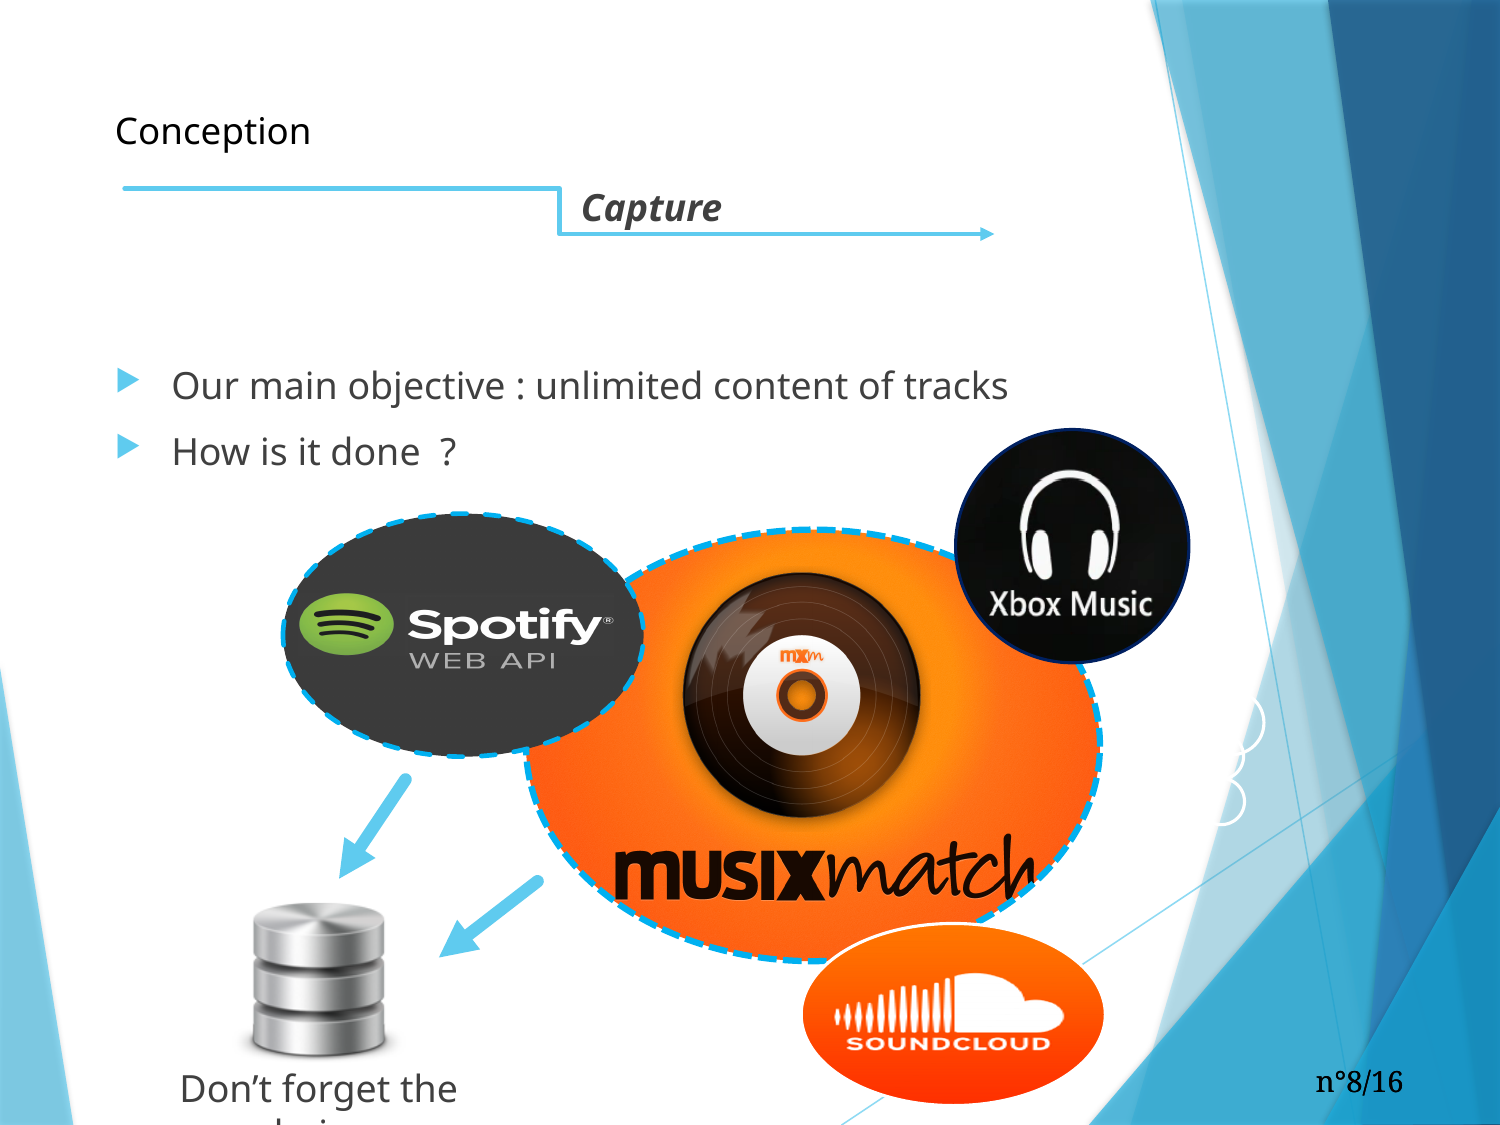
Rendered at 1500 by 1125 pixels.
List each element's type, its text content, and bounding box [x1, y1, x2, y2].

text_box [298, 428, 1368, 1107]
picture [231, 892, 407, 1067]
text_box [338, 778, 406, 880]
text_box Don’t forget the lyrics [115, 1057, 522, 1119]
list Our main objective : unlimited content of tracks How is it done ? [99, 354, 1142, 992]
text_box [438, 880, 539, 959]
title Conception [99, 99, 1142, 205]
list Capture [565, 176, 1500, 280]
